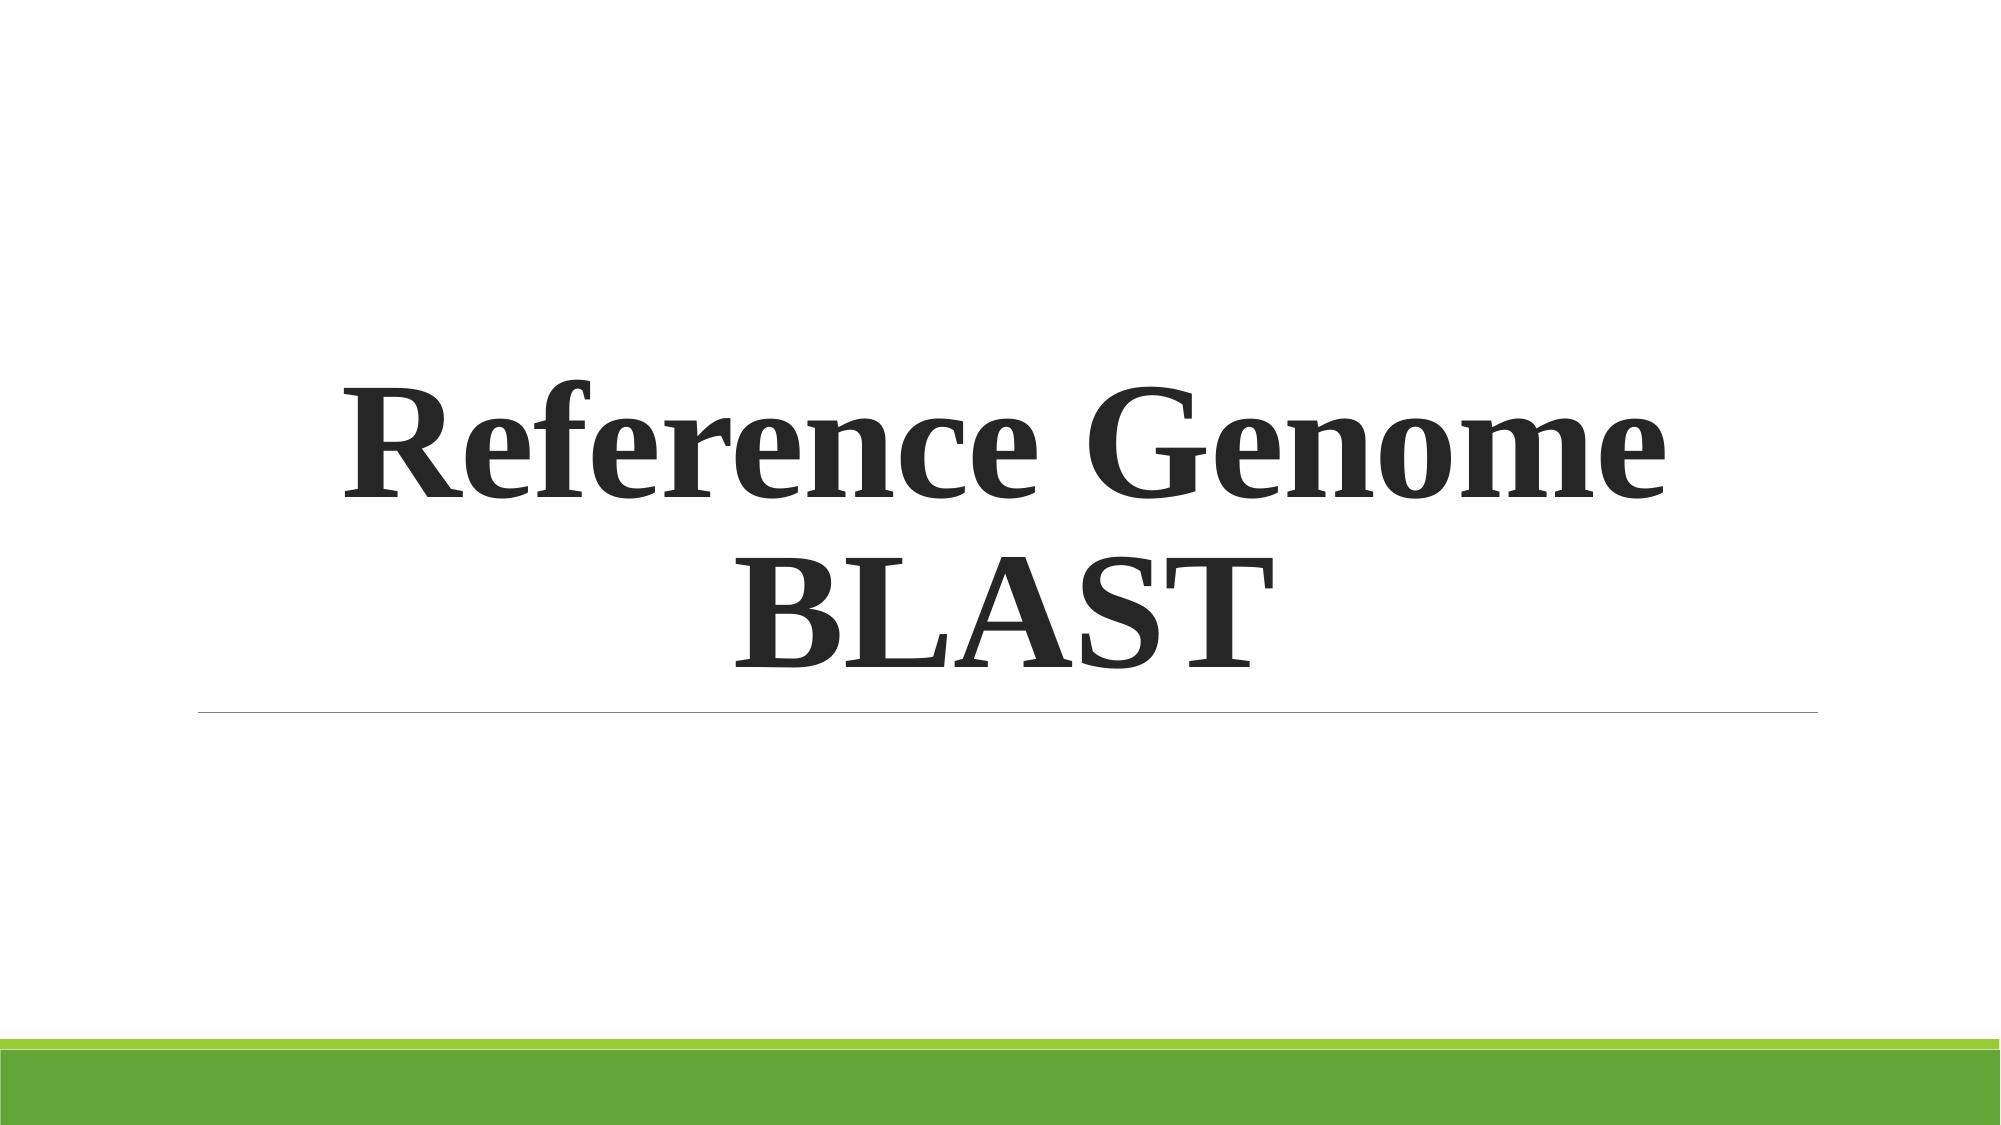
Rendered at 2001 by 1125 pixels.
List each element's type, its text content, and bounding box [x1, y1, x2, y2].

title Reference Genome BLAST [180, 124, 1830, 710]
